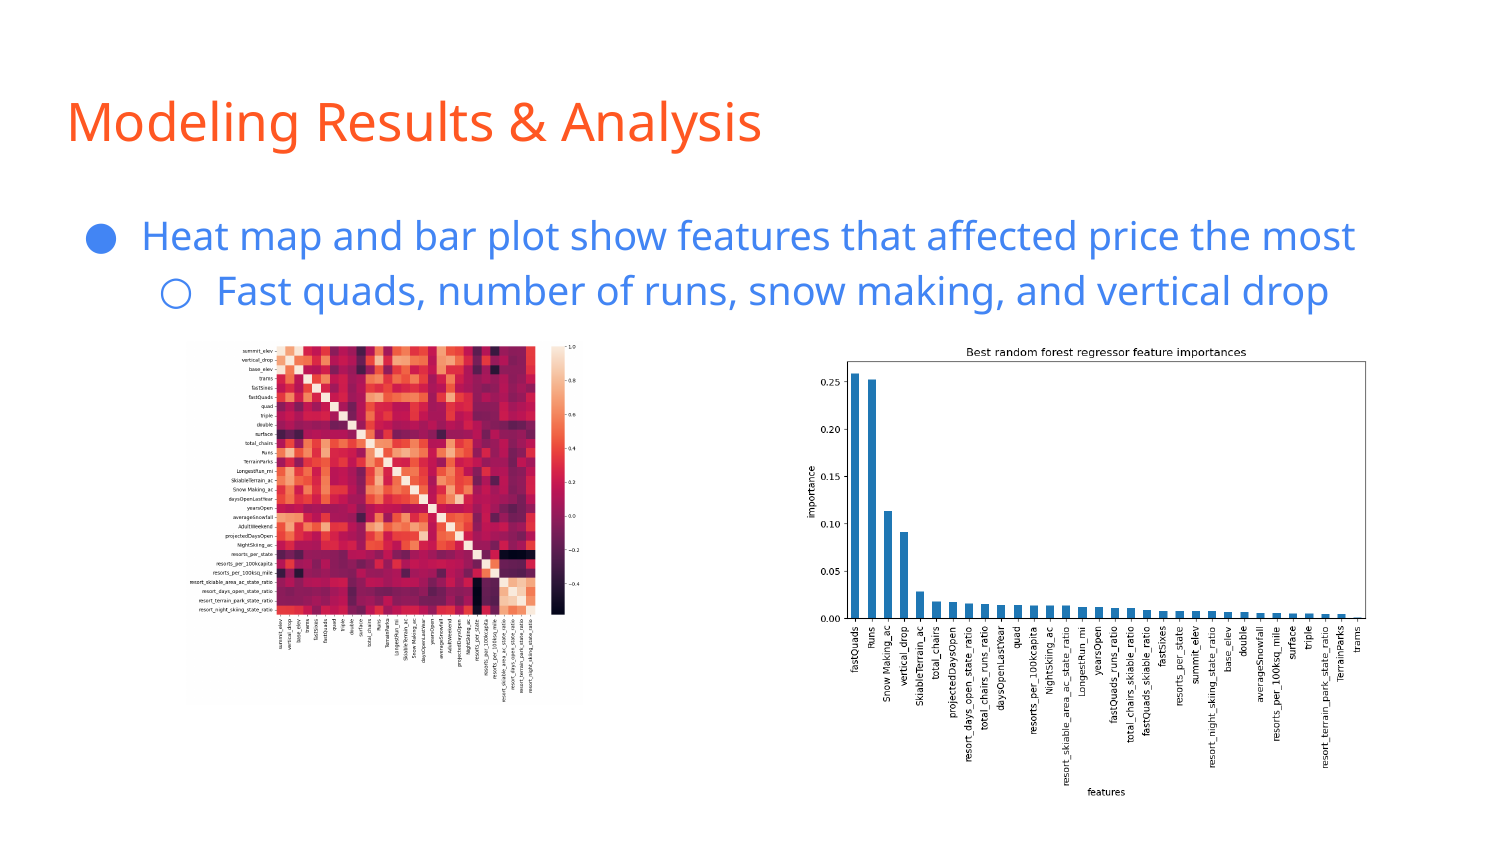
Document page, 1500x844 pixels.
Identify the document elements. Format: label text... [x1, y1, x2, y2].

title Modeling Results & Analysis [51, 72, 1449, 167]
picture [185, 341, 583, 705]
list Heat map and bar plot show features that affected price the most Fast quads, number of runs, snow making, and vertical drop [51, 189, 1449, 750]
picture [799, 341, 1373, 805]
